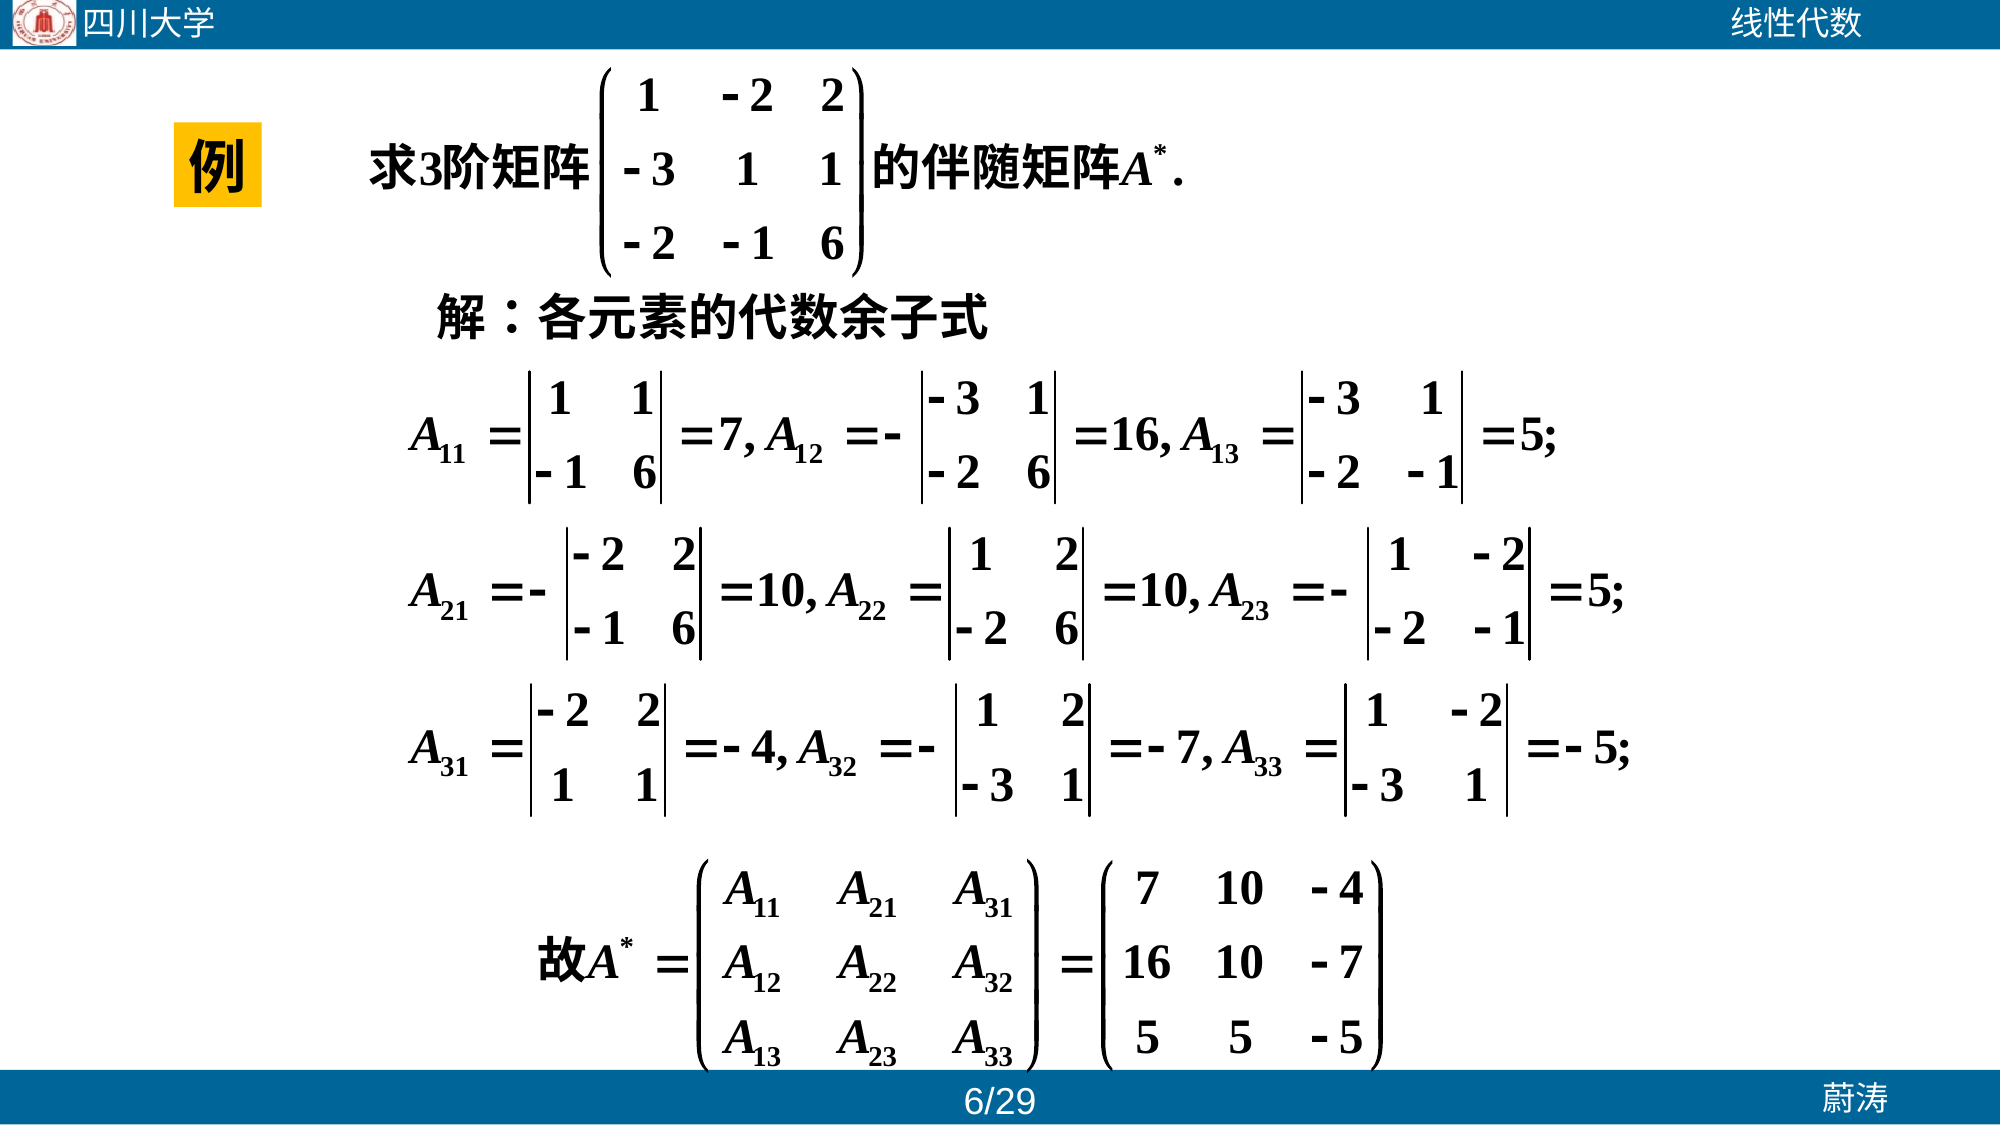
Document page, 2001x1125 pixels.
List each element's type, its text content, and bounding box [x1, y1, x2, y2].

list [361, 57, 1193, 285]
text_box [398, 283, 1639, 826]
text_box 例 [173, 122, 262, 207]
picture [13, 0, 76, 45]
text_box /29 [924, 1090, 1075, 1125]
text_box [500, 850, 1398, 1083]
